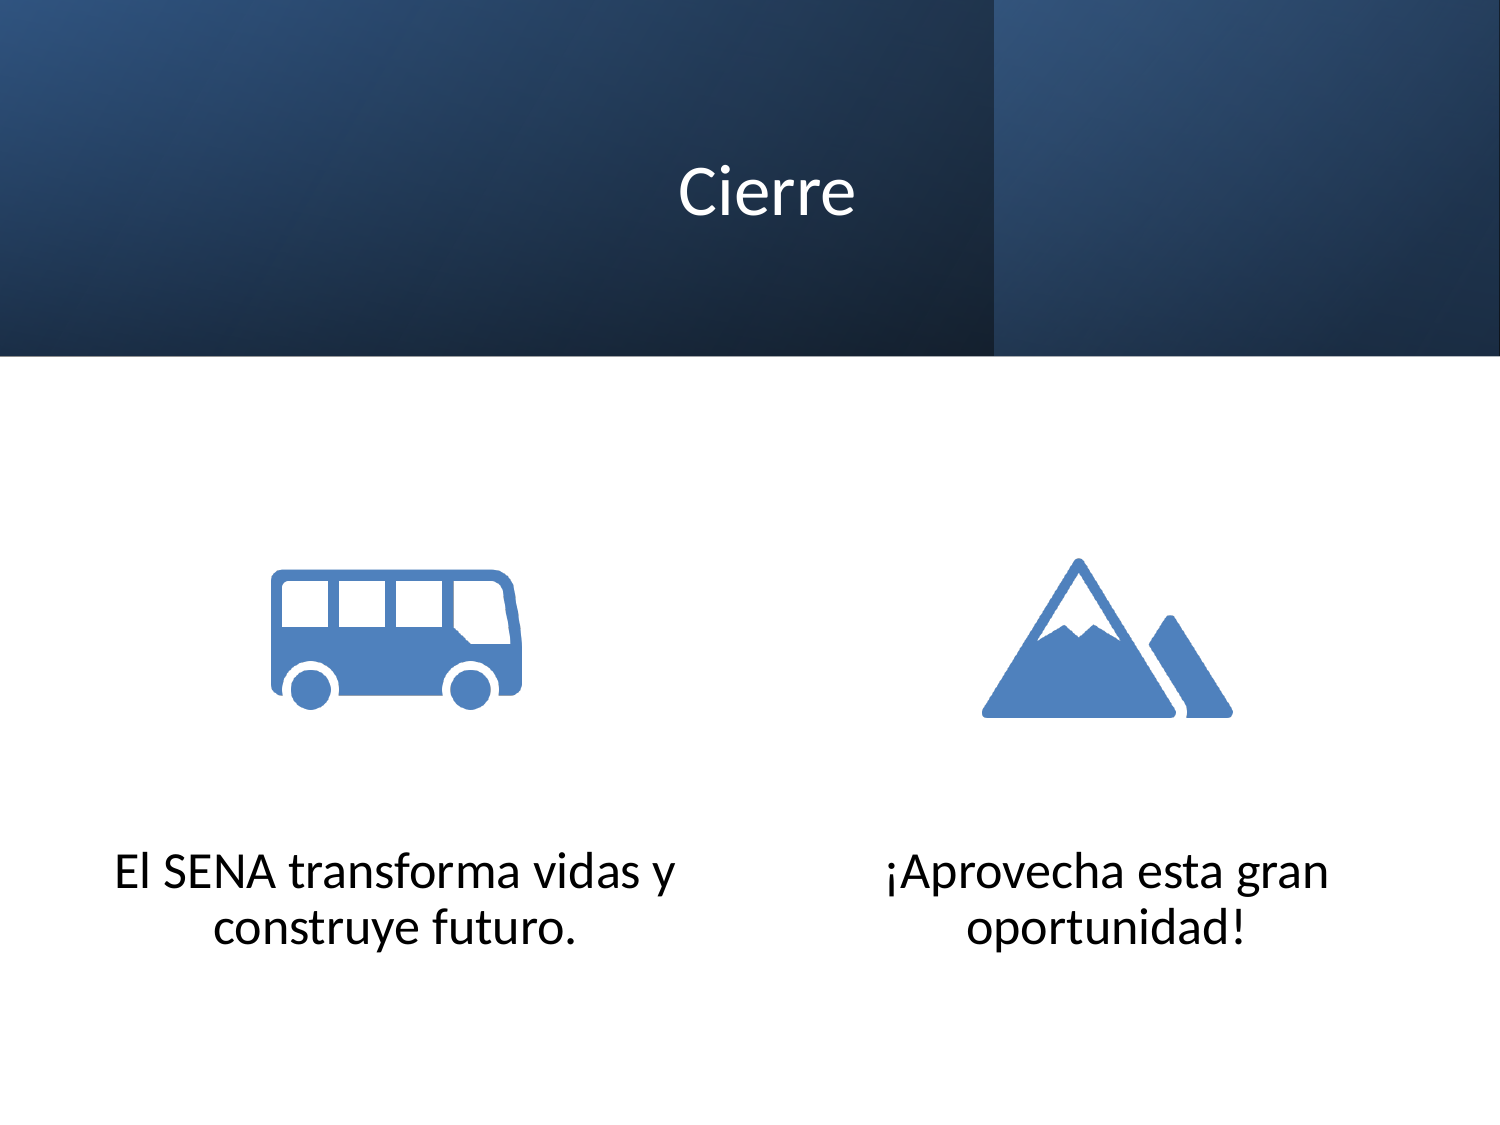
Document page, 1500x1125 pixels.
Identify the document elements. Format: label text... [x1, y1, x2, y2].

title Cierre [170, 57, 1366, 316]
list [78, 428, 1424, 1035]
text_box [0, 358, 1500, 1125]
text_box [0, 0, 1500, 358]
